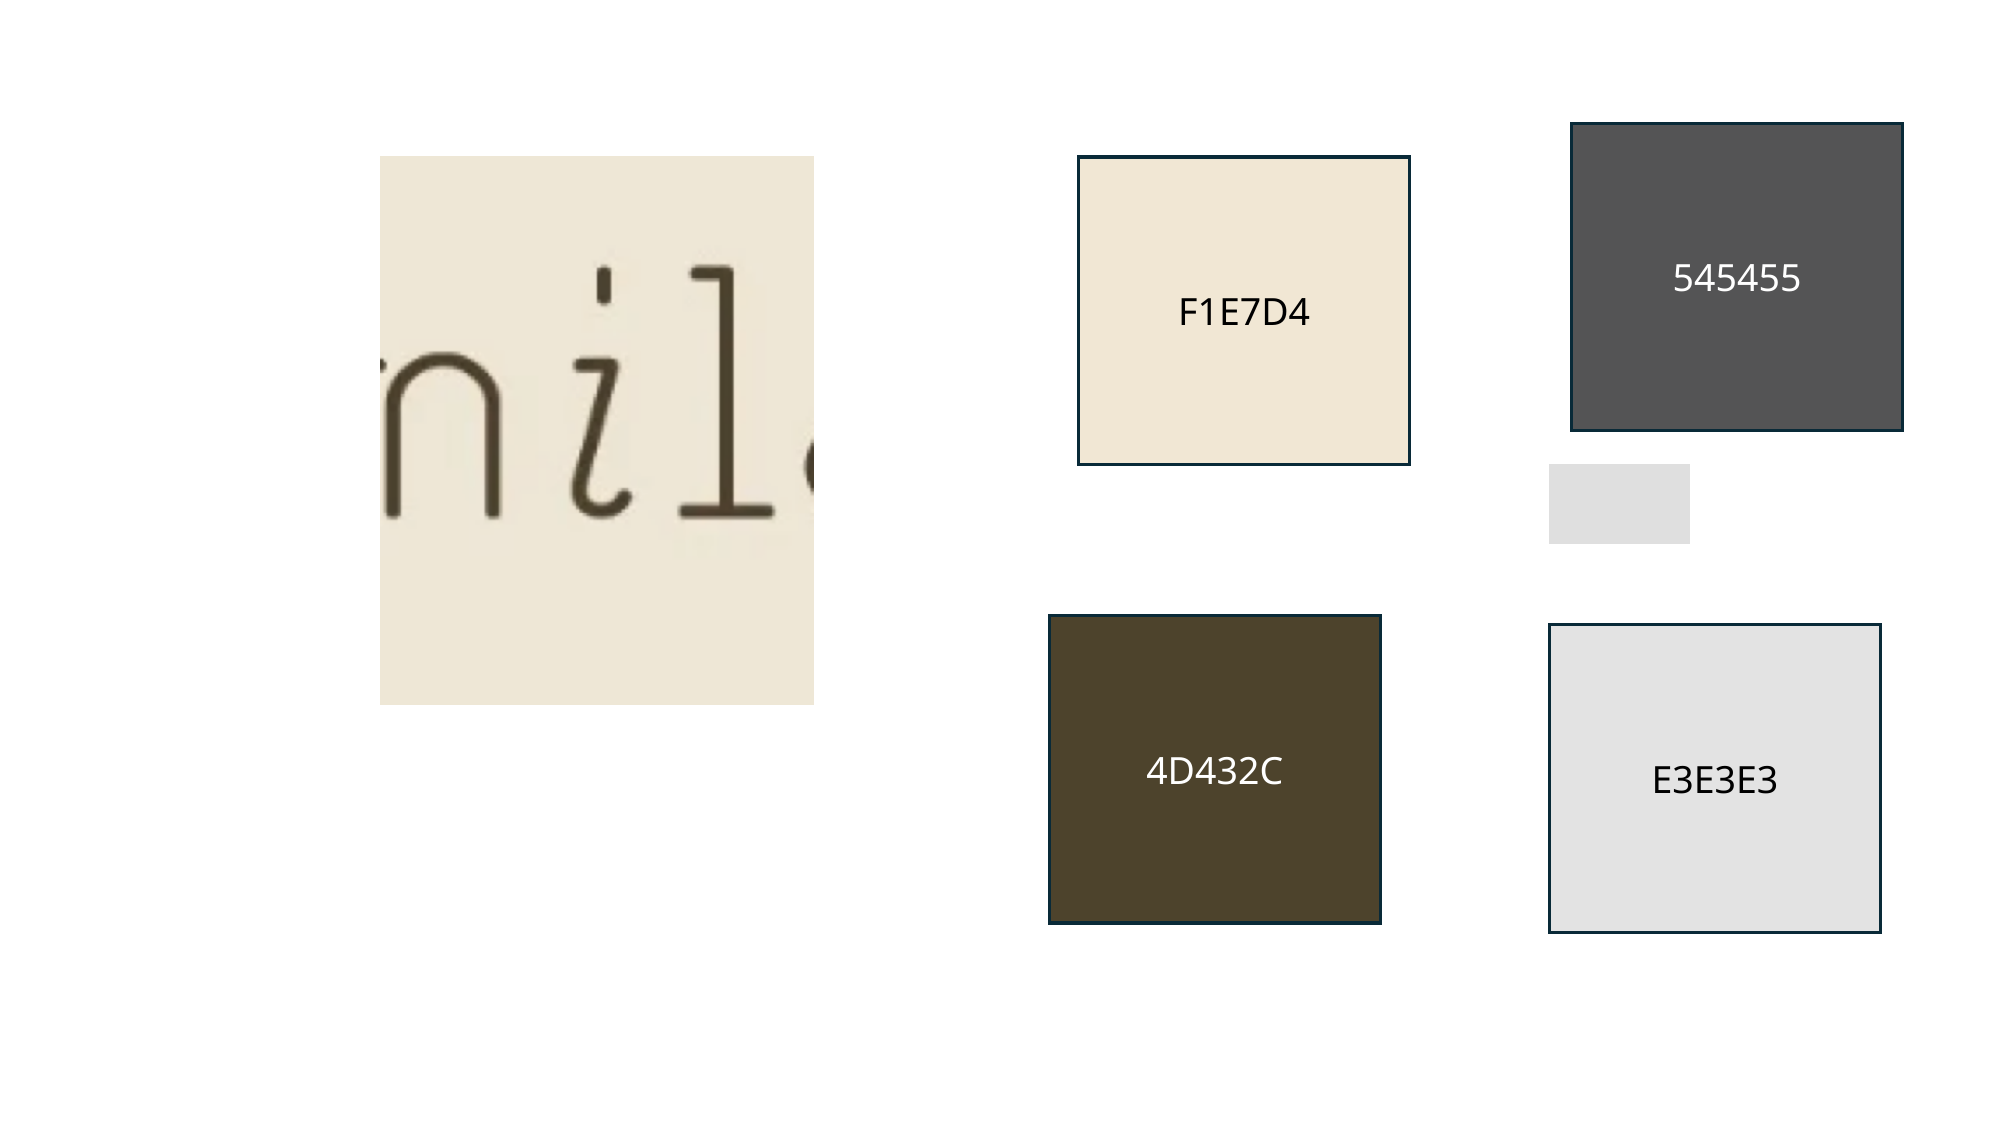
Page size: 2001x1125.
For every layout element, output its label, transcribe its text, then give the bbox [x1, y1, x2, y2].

text_box F1E7D4 [1077, 155, 1411, 466]
picture [1549, 463, 1690, 545]
text_box E3E3E3 [1548, 623, 1882, 934]
text_box 4D432C [1048, 614, 1382, 925]
text_box 545455 [1570, 122, 1904, 432]
picture [380, 156, 815, 706]
